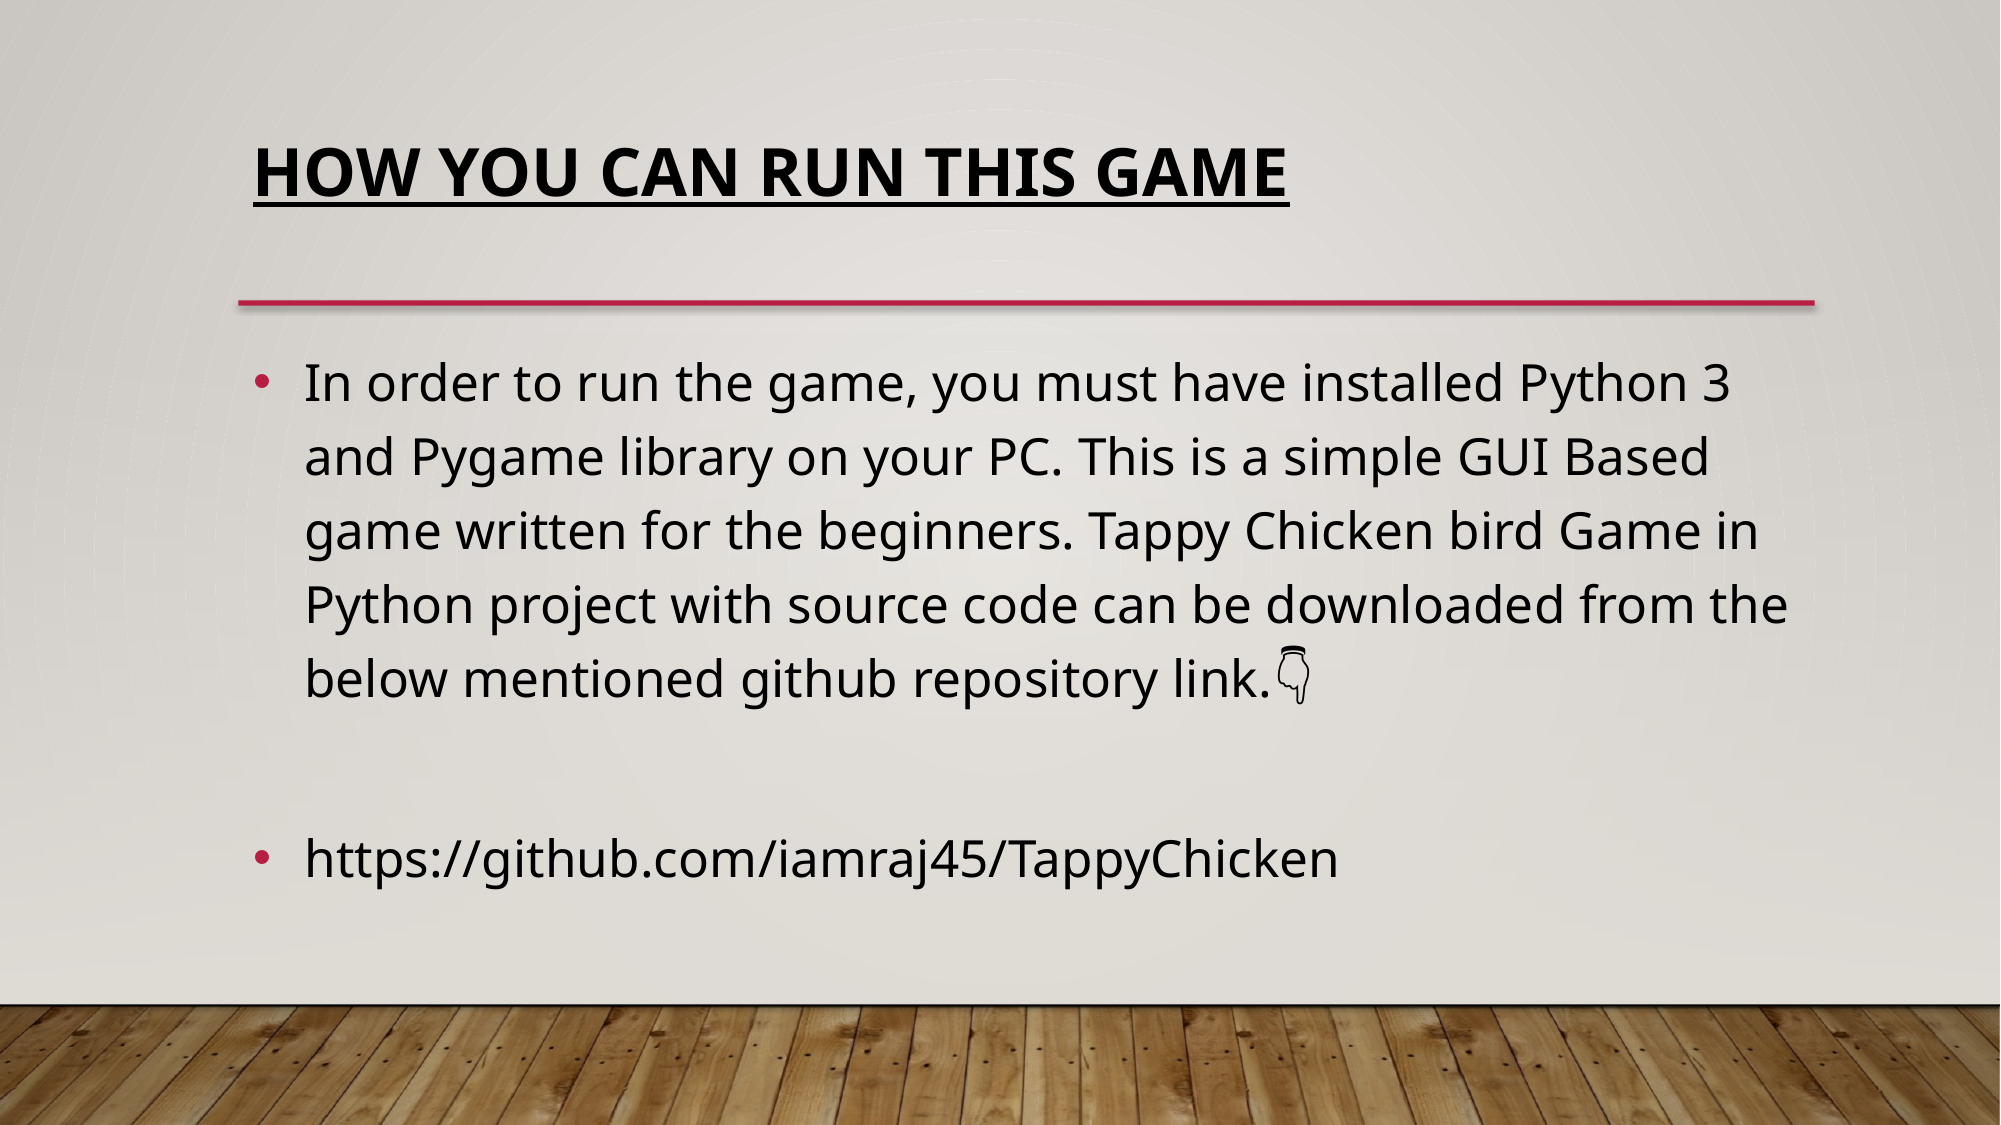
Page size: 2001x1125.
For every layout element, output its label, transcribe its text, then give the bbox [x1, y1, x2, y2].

text_box How you can run this GAME [238, 131, 1814, 304]
picture [0, 1007, 2000, 1125]
text_box In order to run the game, you must have installed Python 3 and Pygame library on your PC. This is a simple GUI Based game written for the beginners. Tappy Chicken bird Game in Python project with source code can be downloaded from the below mentioned github repository link.👇🏻 https://github.com/iamraj45/TappyChicken [238, 330, 1814, 897]
